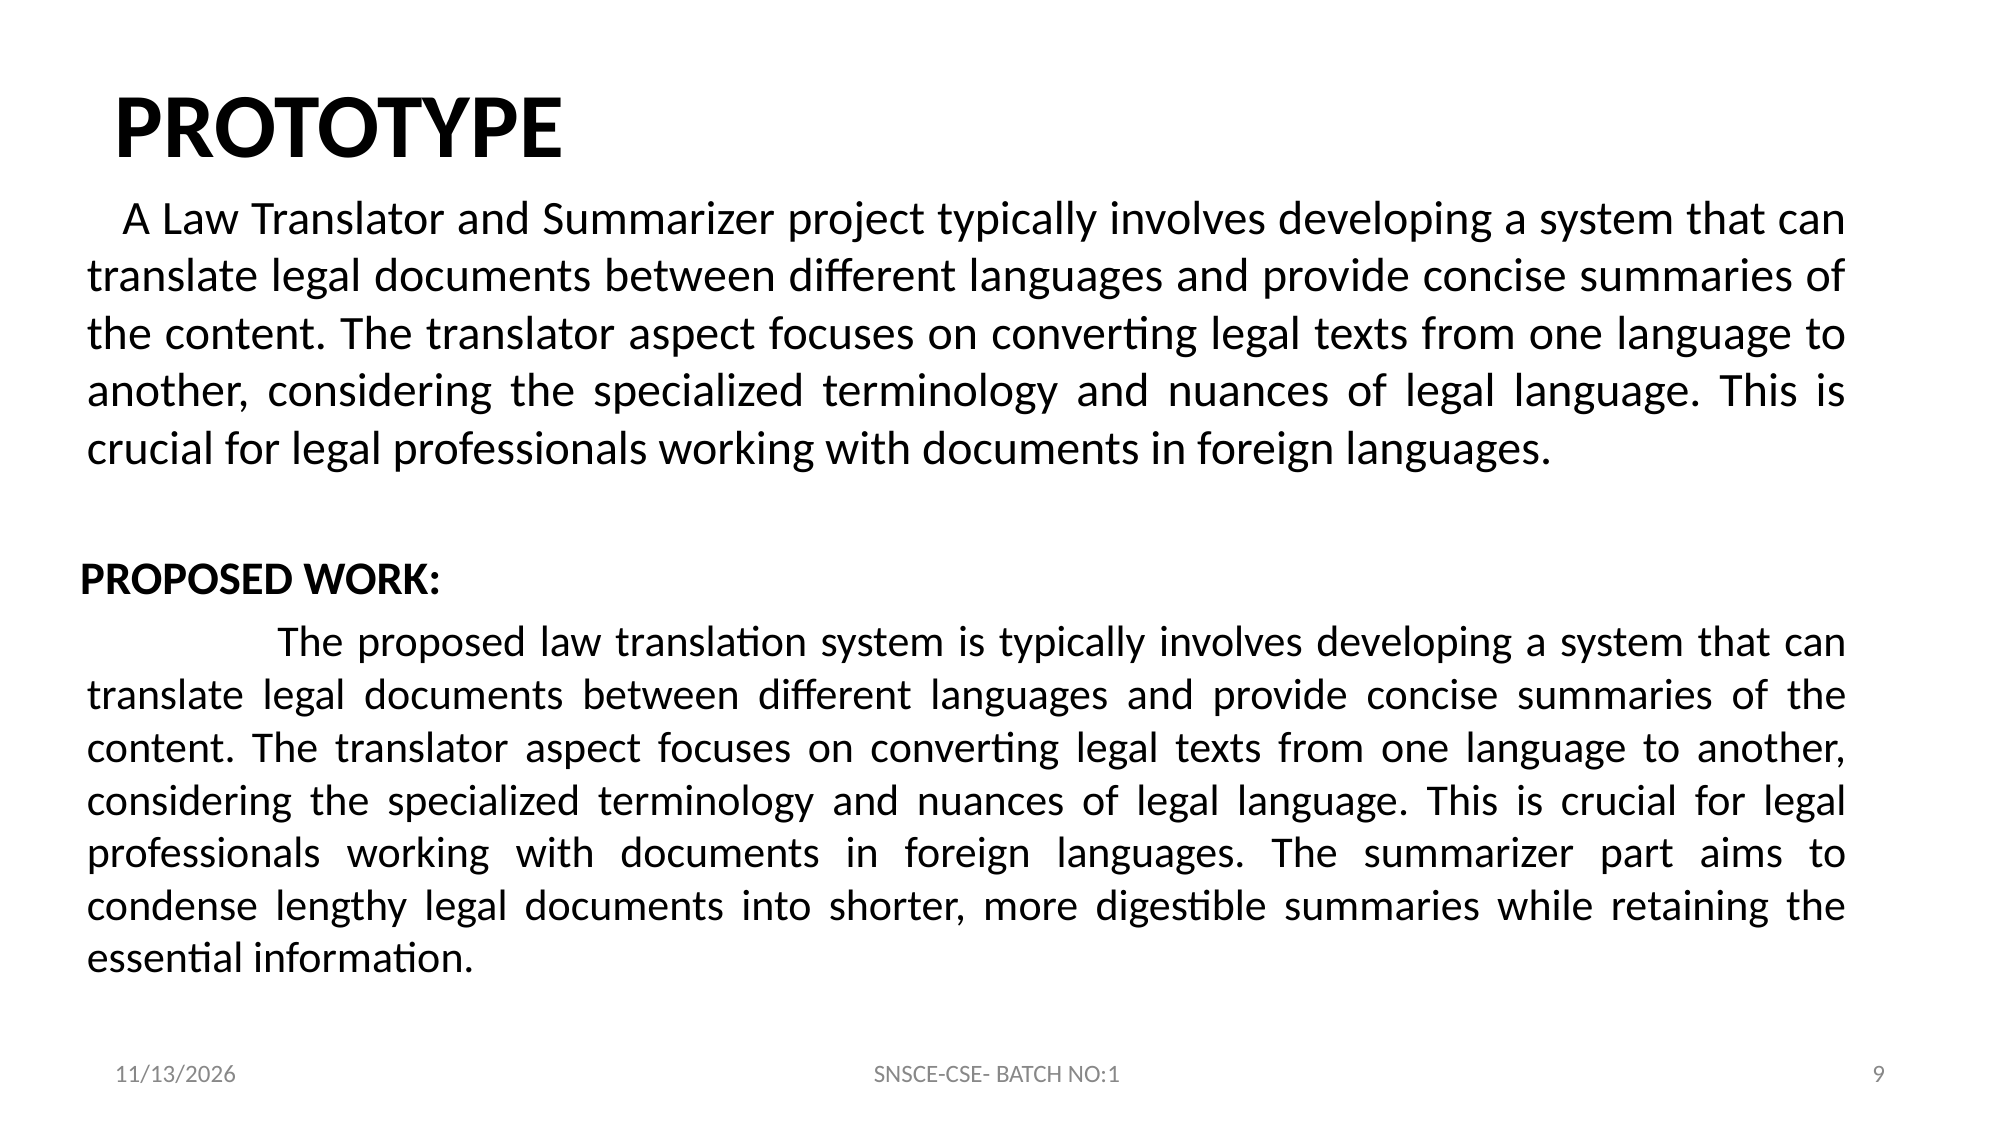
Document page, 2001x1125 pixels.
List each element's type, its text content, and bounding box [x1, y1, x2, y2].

subtitle A Law Translator and Summarizer project typically involves developing a system that can translate legal documents between different languages and provide concise summaries of the content. The translator aspect focuses on converting legal texts from one language to another, considering the specialized terminology and nuances of legal language. This is crucial for legal professionals working with documents in foreign languages. PROPOSED WORK: The proposed law translation system is typically involves developing a system that can translate legal documents between different languages and provide concise summaries of the content. The translator aspect focuses on converting legal texts from one language to another, considering the specialized terminology and nuances of legal language. This is crucial for legal professionals working with documents in foreign languages. The summarizer part aims to condense lengthy legal documents into shorter, more digestible summaries while retaining the essential information. [0, 178, 1865, 1043]
title PROTOTYPE [99, 0, 1800, 178]
footer SNSCE-CSE- BATCH NO:1 [683, 1042, 1317, 1103]
slide_number 9 [1433, 1042, 1900, 1103]
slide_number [99, 1042, 567, 1103]
